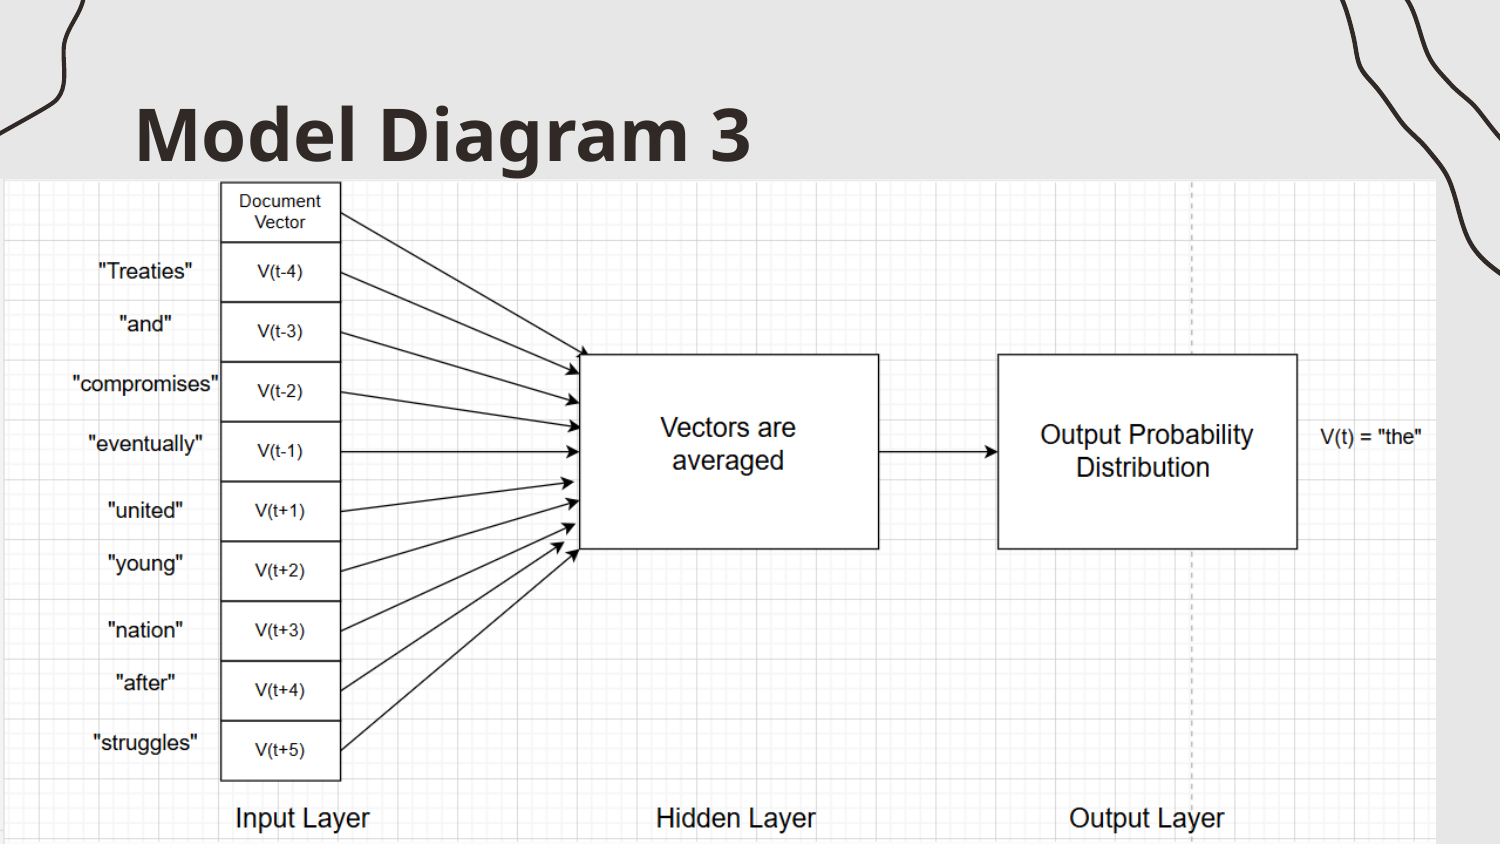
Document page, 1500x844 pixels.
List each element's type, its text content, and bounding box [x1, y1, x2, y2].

picture [0, 179, 1436, 844]
title Model Diagram 3 [118, 85, 1382, 177]
